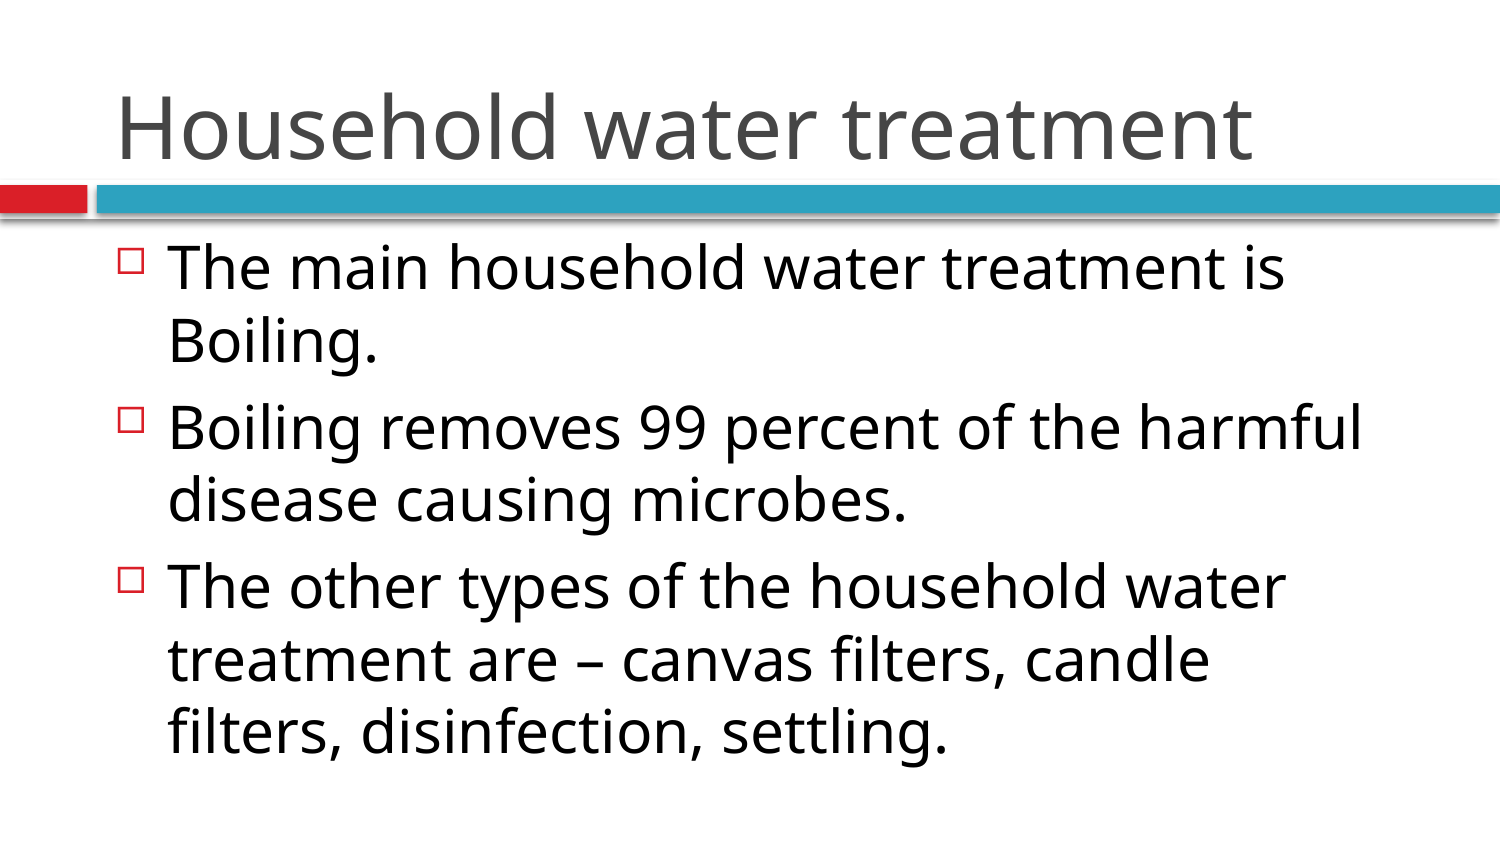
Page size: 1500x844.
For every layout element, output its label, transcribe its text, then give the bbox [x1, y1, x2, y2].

title Household water treatment [99, 19, 1438, 185]
list The main household water treatment is Boiling. Boiling removes 99 percent of the harmful disease causing microbes. The other types of the household water treatment are – canvas filters, candle filters, disinfection, settling. [99, 221, 1400, 759]
